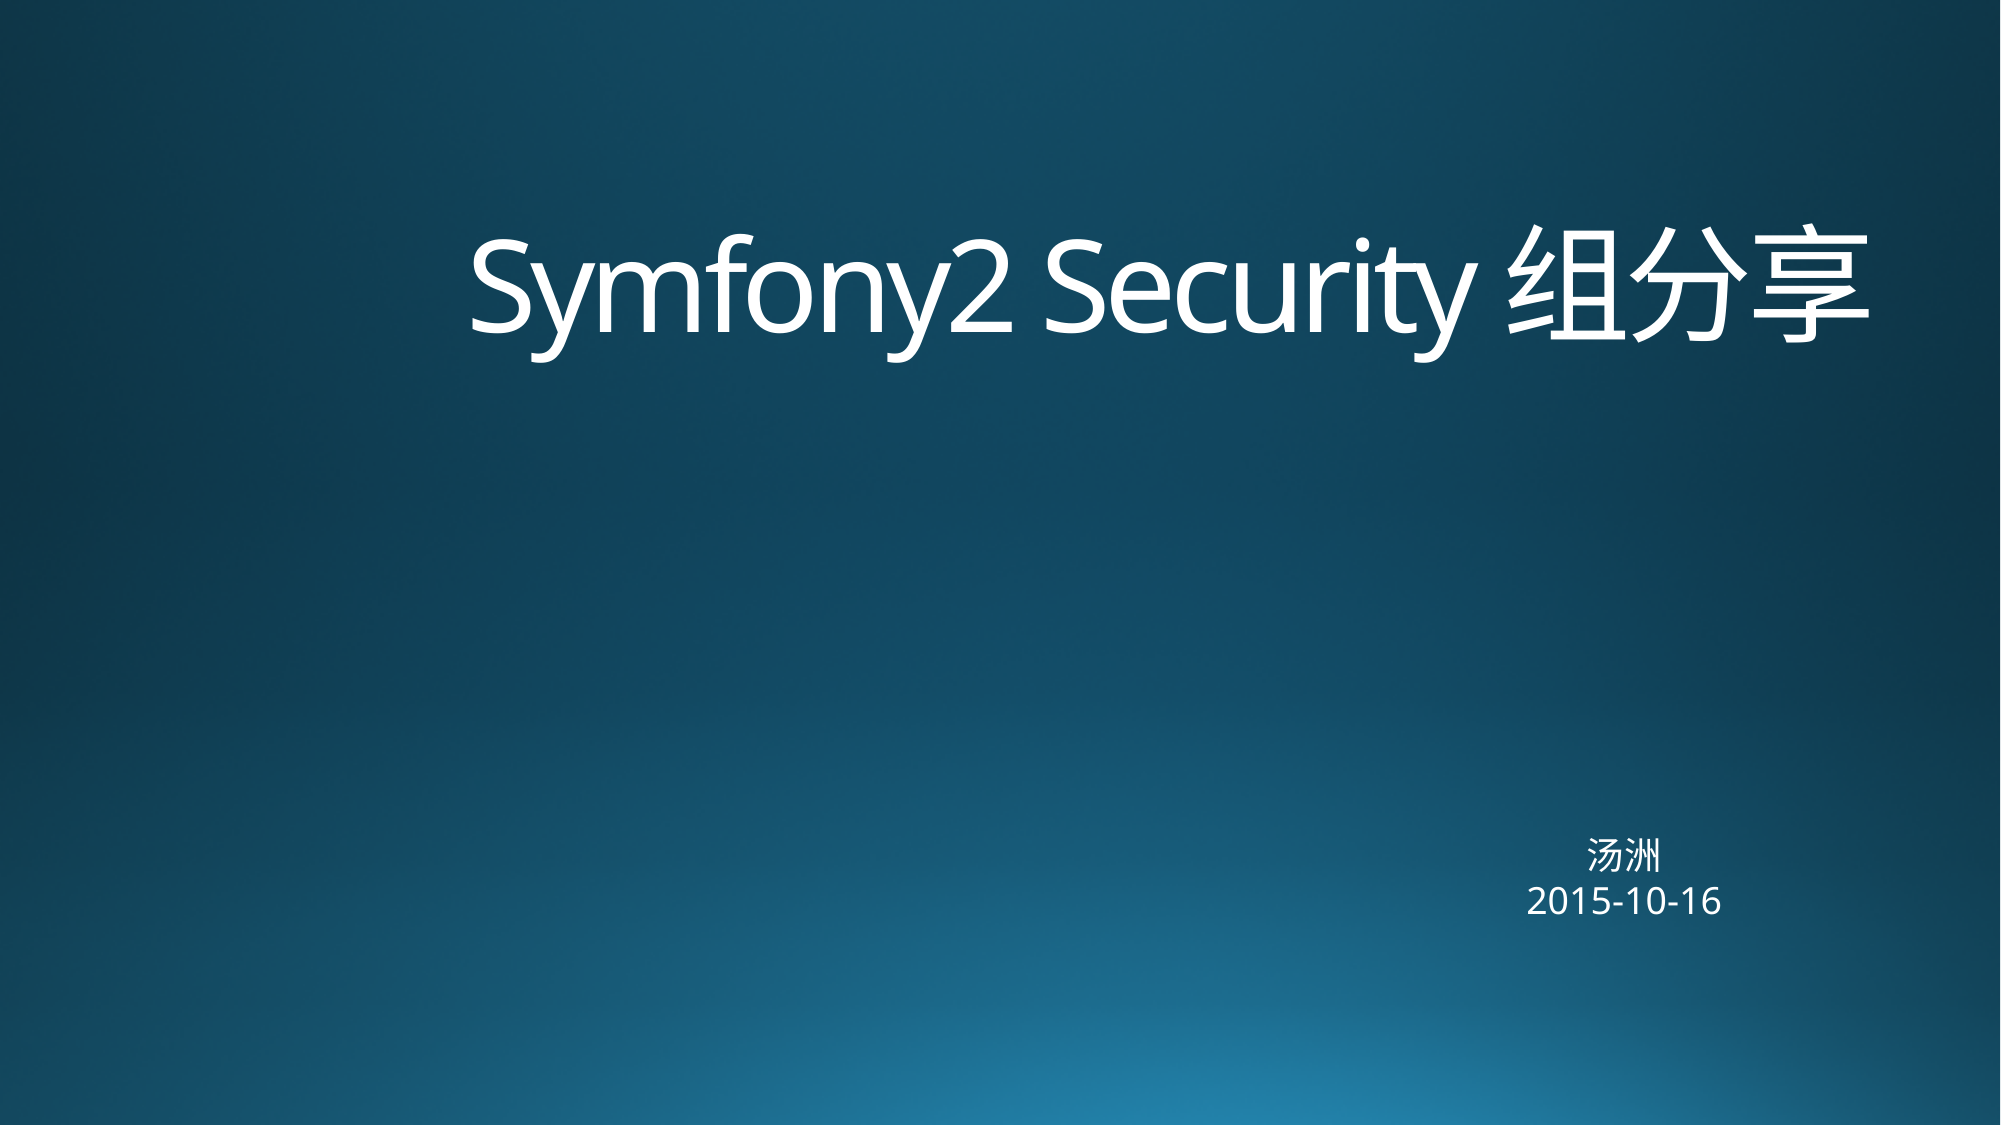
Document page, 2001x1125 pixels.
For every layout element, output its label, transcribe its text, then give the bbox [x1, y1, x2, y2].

text_box 汤洲 2015-10-16 [1425, 824, 1824, 930]
picture [0, 0, 2001, 1125]
title Symfony2 Security组分享 [390, 214, 1891, 484]
